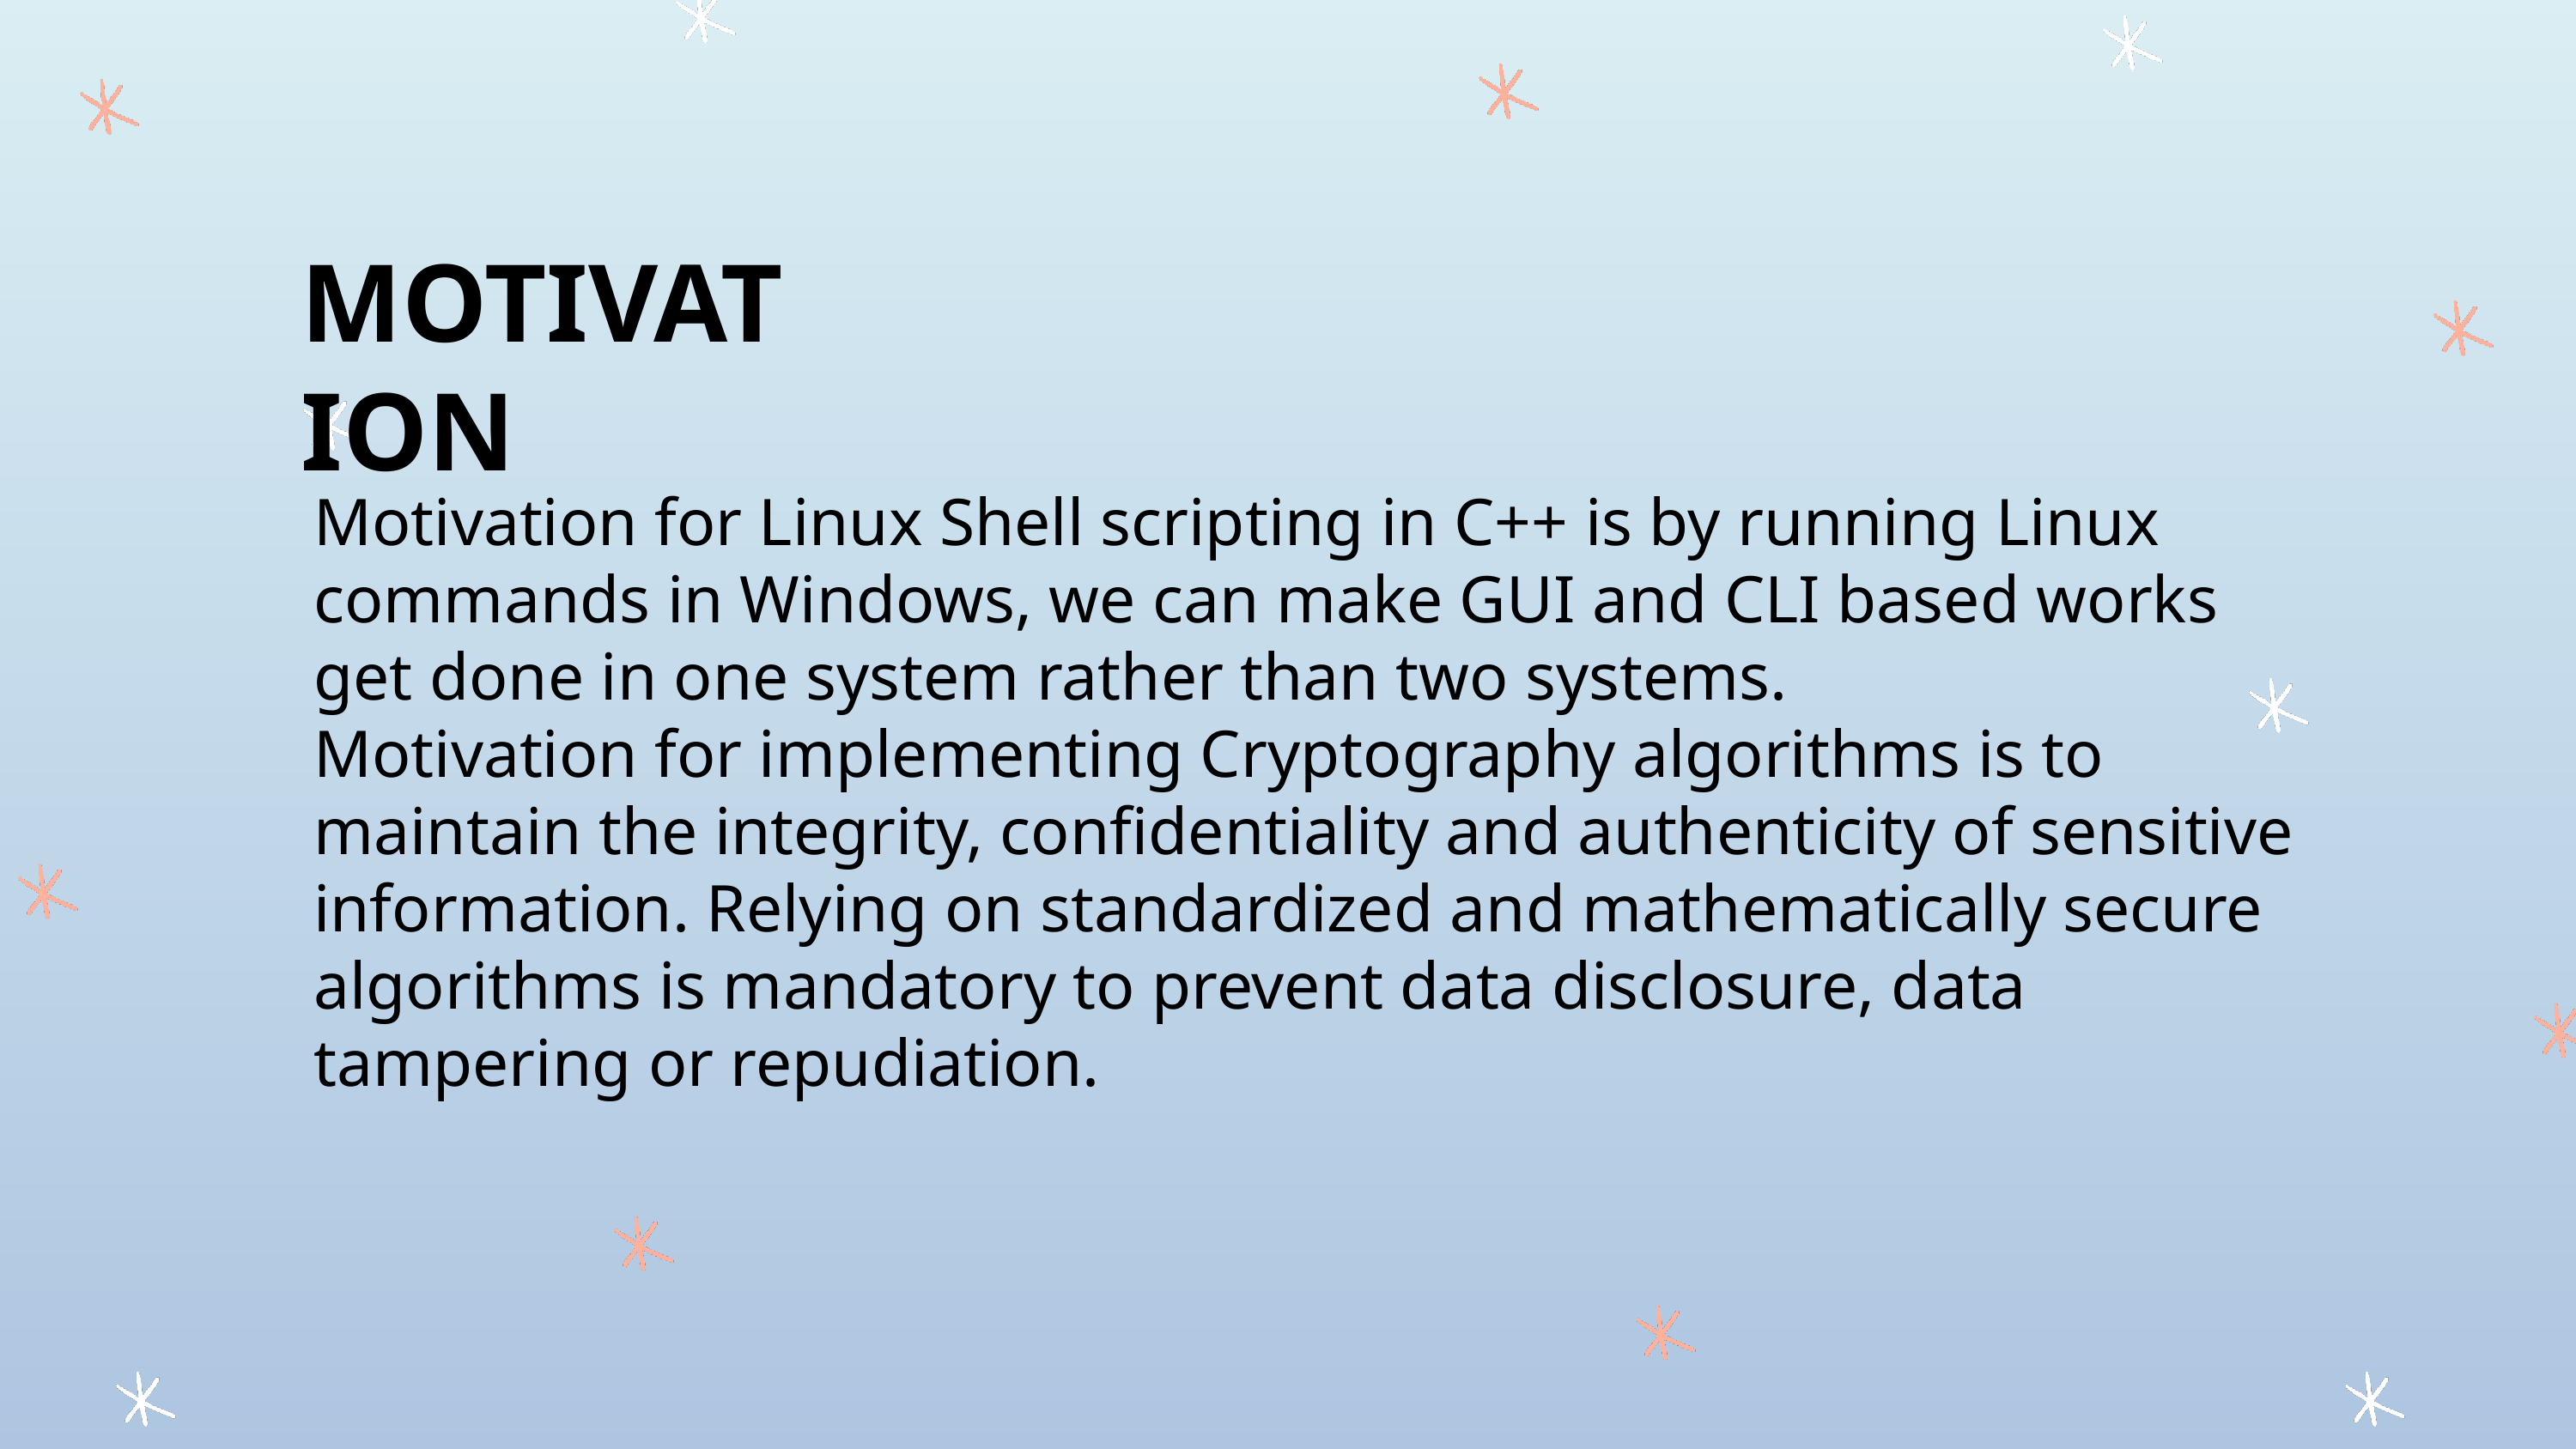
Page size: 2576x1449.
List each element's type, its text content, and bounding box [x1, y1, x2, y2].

picture [2531, 1001, 2576, 1059]
picture [113, 1369, 176, 1428]
picture [2342, 1369, 2405, 1428]
picture [2100, 14, 2163, 72]
picture [301, 393, 363, 452]
text_box Motivation for Linux Shell scripting in C++ is by running Linux commands in Windows, we can make GUI and CLI based works get done in one system rather than two systems. Motivation for implementing Cryptography algorithms is to maintain the integrity, confidentiality and authenticity of sensitive information. Relying on standardized and mathematically secure algorithms is mandatory to prevent data disclosure, data tampering or repudiation. [301, 474, 2343, 1106]
picture [1633, 1303, 1696, 1361]
picture [2245, 676, 2309, 735]
picture [611, 1214, 674, 1272]
picture [76, 77, 140, 136]
picture [2431, 299, 2494, 357]
picture [15, 862, 78, 920]
text_box MOTIVATION [301, 234, 791, 474]
picture [672, 0, 736, 45]
picture [1476, 62, 1539, 120]
